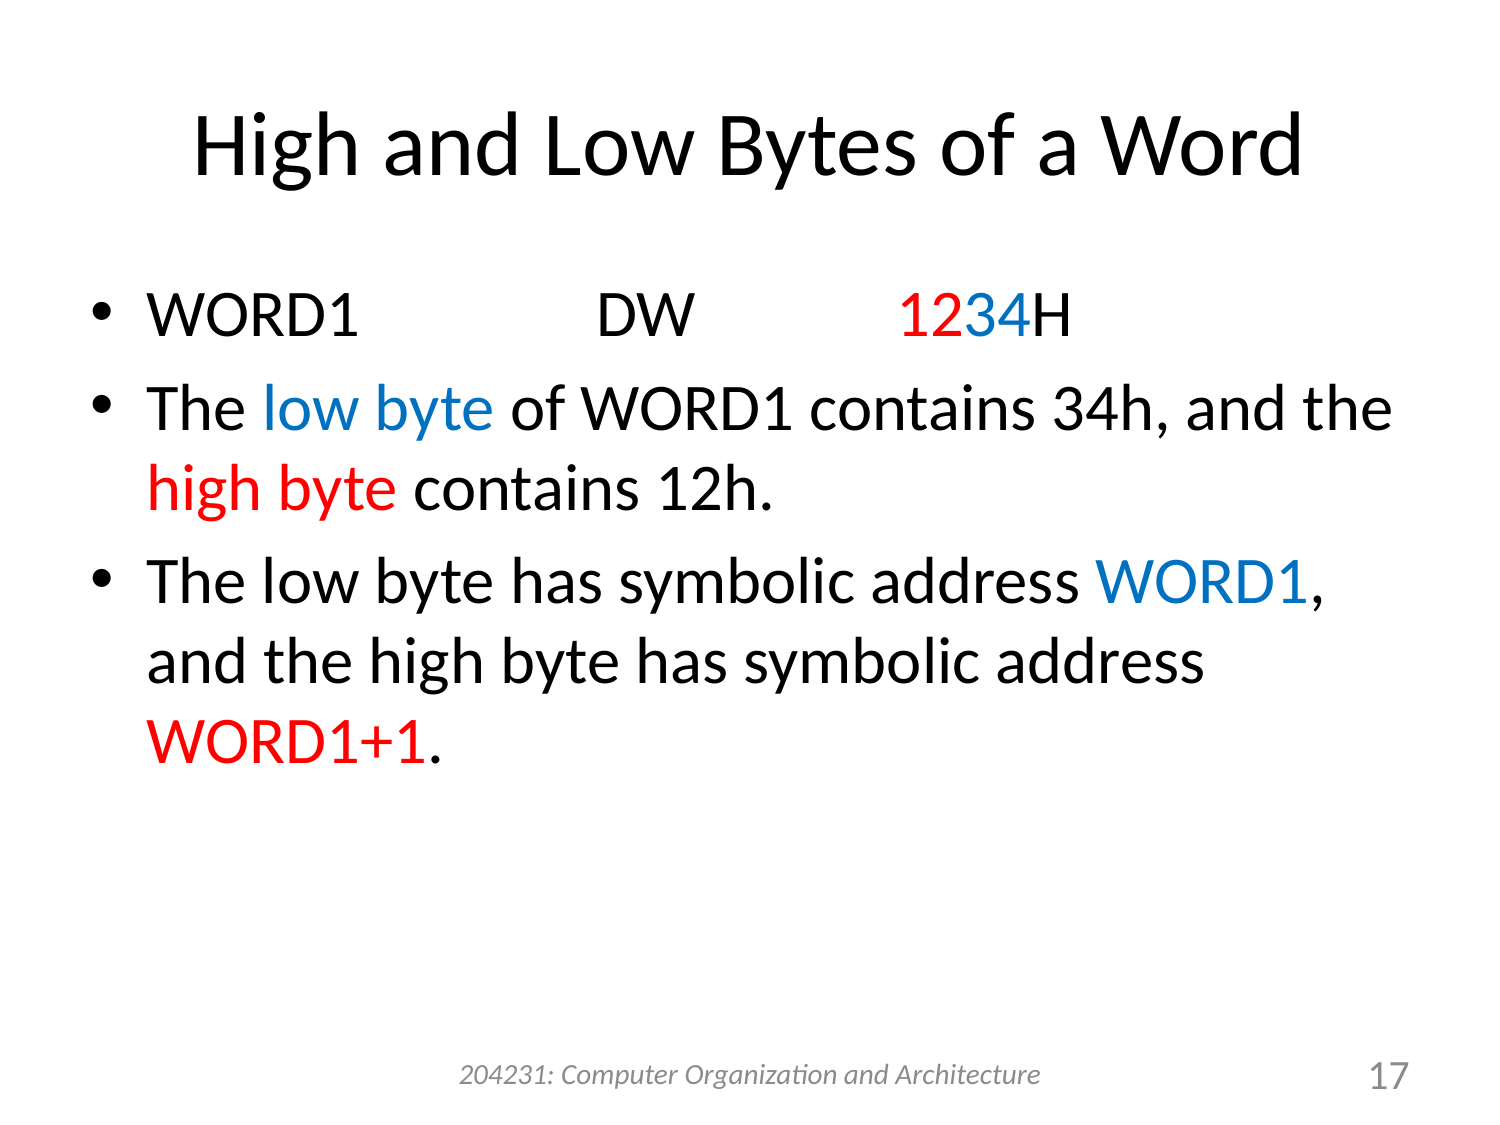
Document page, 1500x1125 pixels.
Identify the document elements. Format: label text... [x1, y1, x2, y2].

footer 204231: Computer Organization and Architecture [76, 1042, 1074, 1103]
title High and Low Bytes of a Word [75, 45, 1425, 233]
slide_number 17 [1074, 1042, 1425, 1103]
list WORD1 DW 1234H The low byte of WORD1 contains 34h, and the high byte contains 12h. The low byte has symbolic address WORD1, and the high byte has symbolic address WORD1+1. [75, 262, 1425, 1005]
